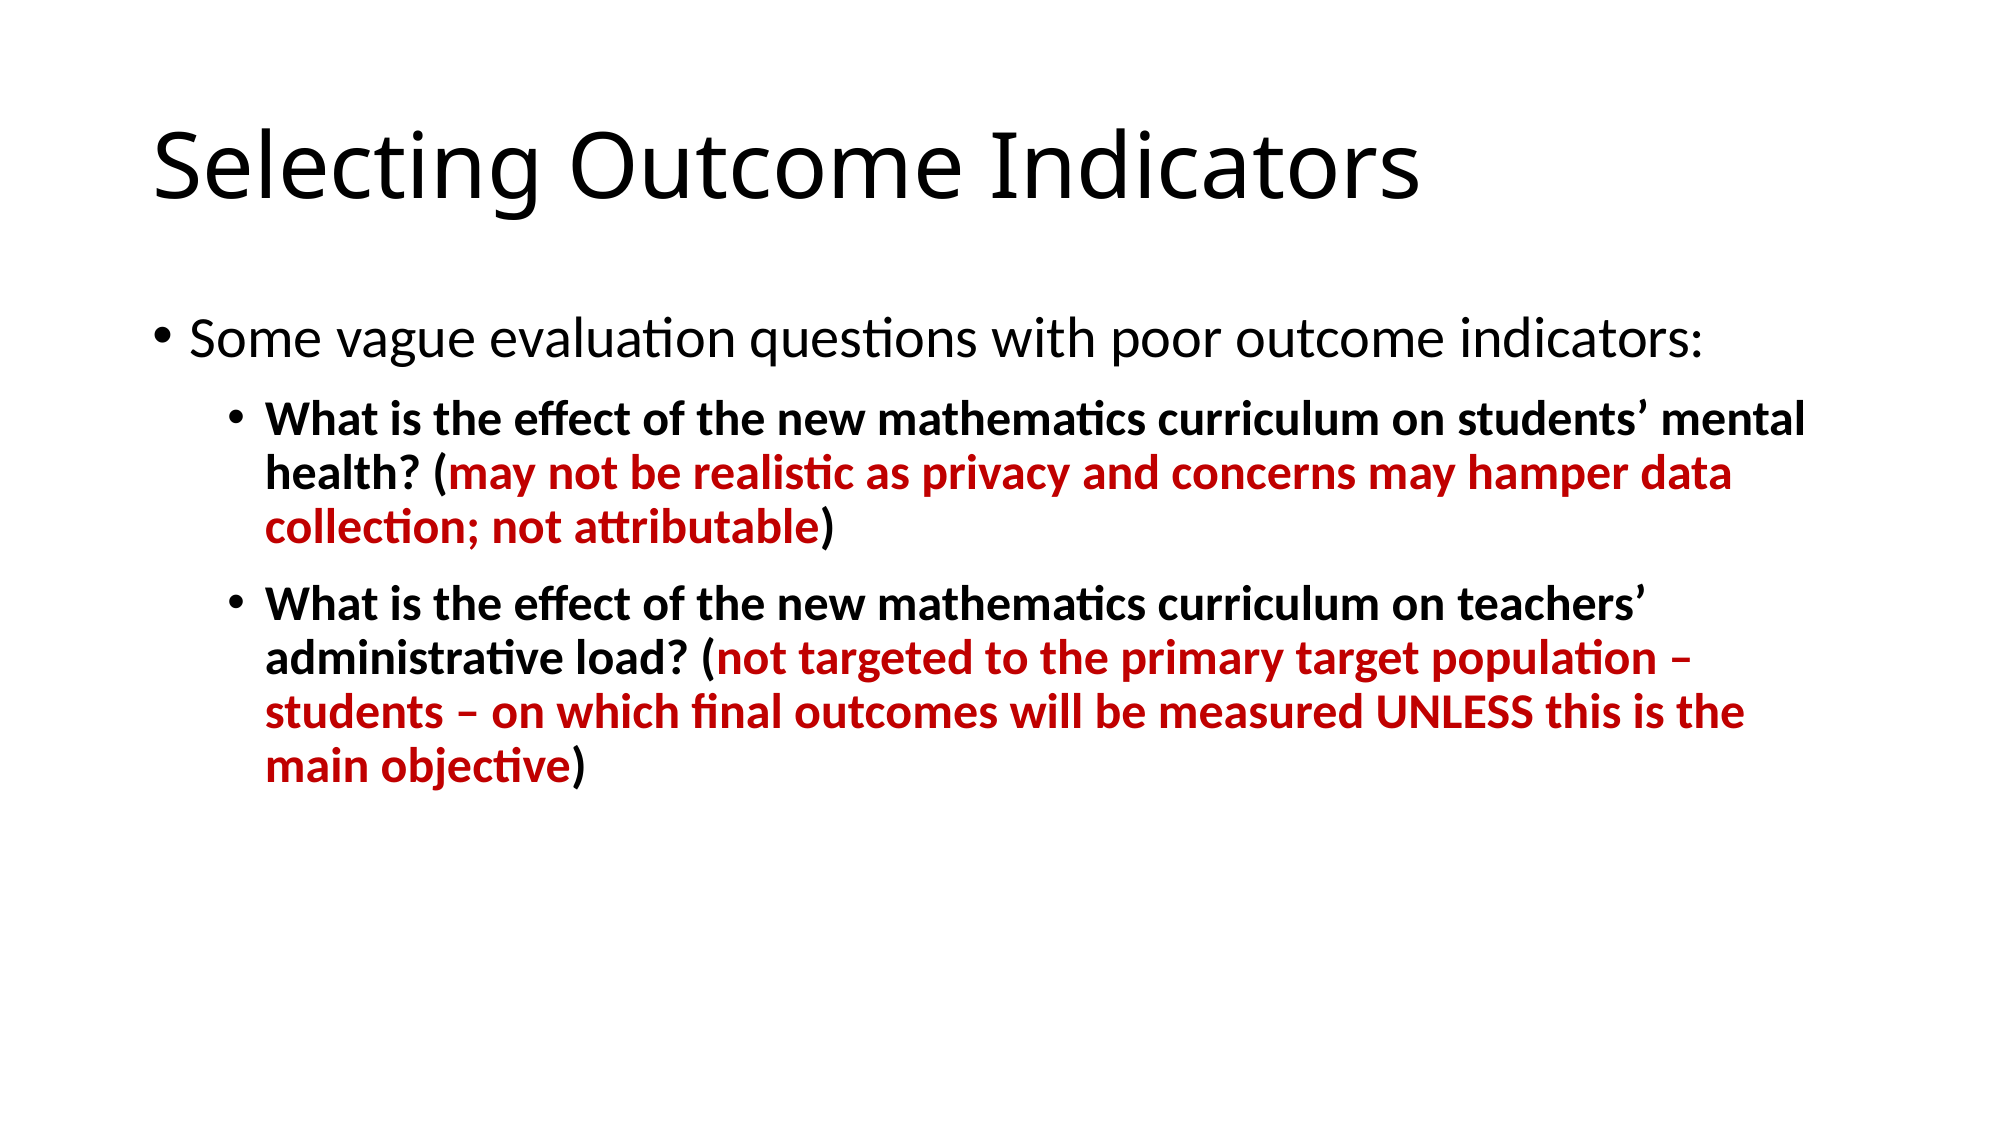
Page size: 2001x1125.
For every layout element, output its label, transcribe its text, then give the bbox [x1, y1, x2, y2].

list Some vague evaluation questions with poor outcome indicators: What is the effect of the new mathematics curriculum on students’ mental health? (may not be realistic as privacy and concerns may hamper data collection; not attributable) What is the effect of the new mathematics curriculum on teachers’ administrative load? (not targeted to the primary target population – students – on which final outcomes will be measured UNLESS this is the main objective) [137, 299, 1863, 1066]
title Selecting Outcome Indicators [137, 59, 1863, 278]
